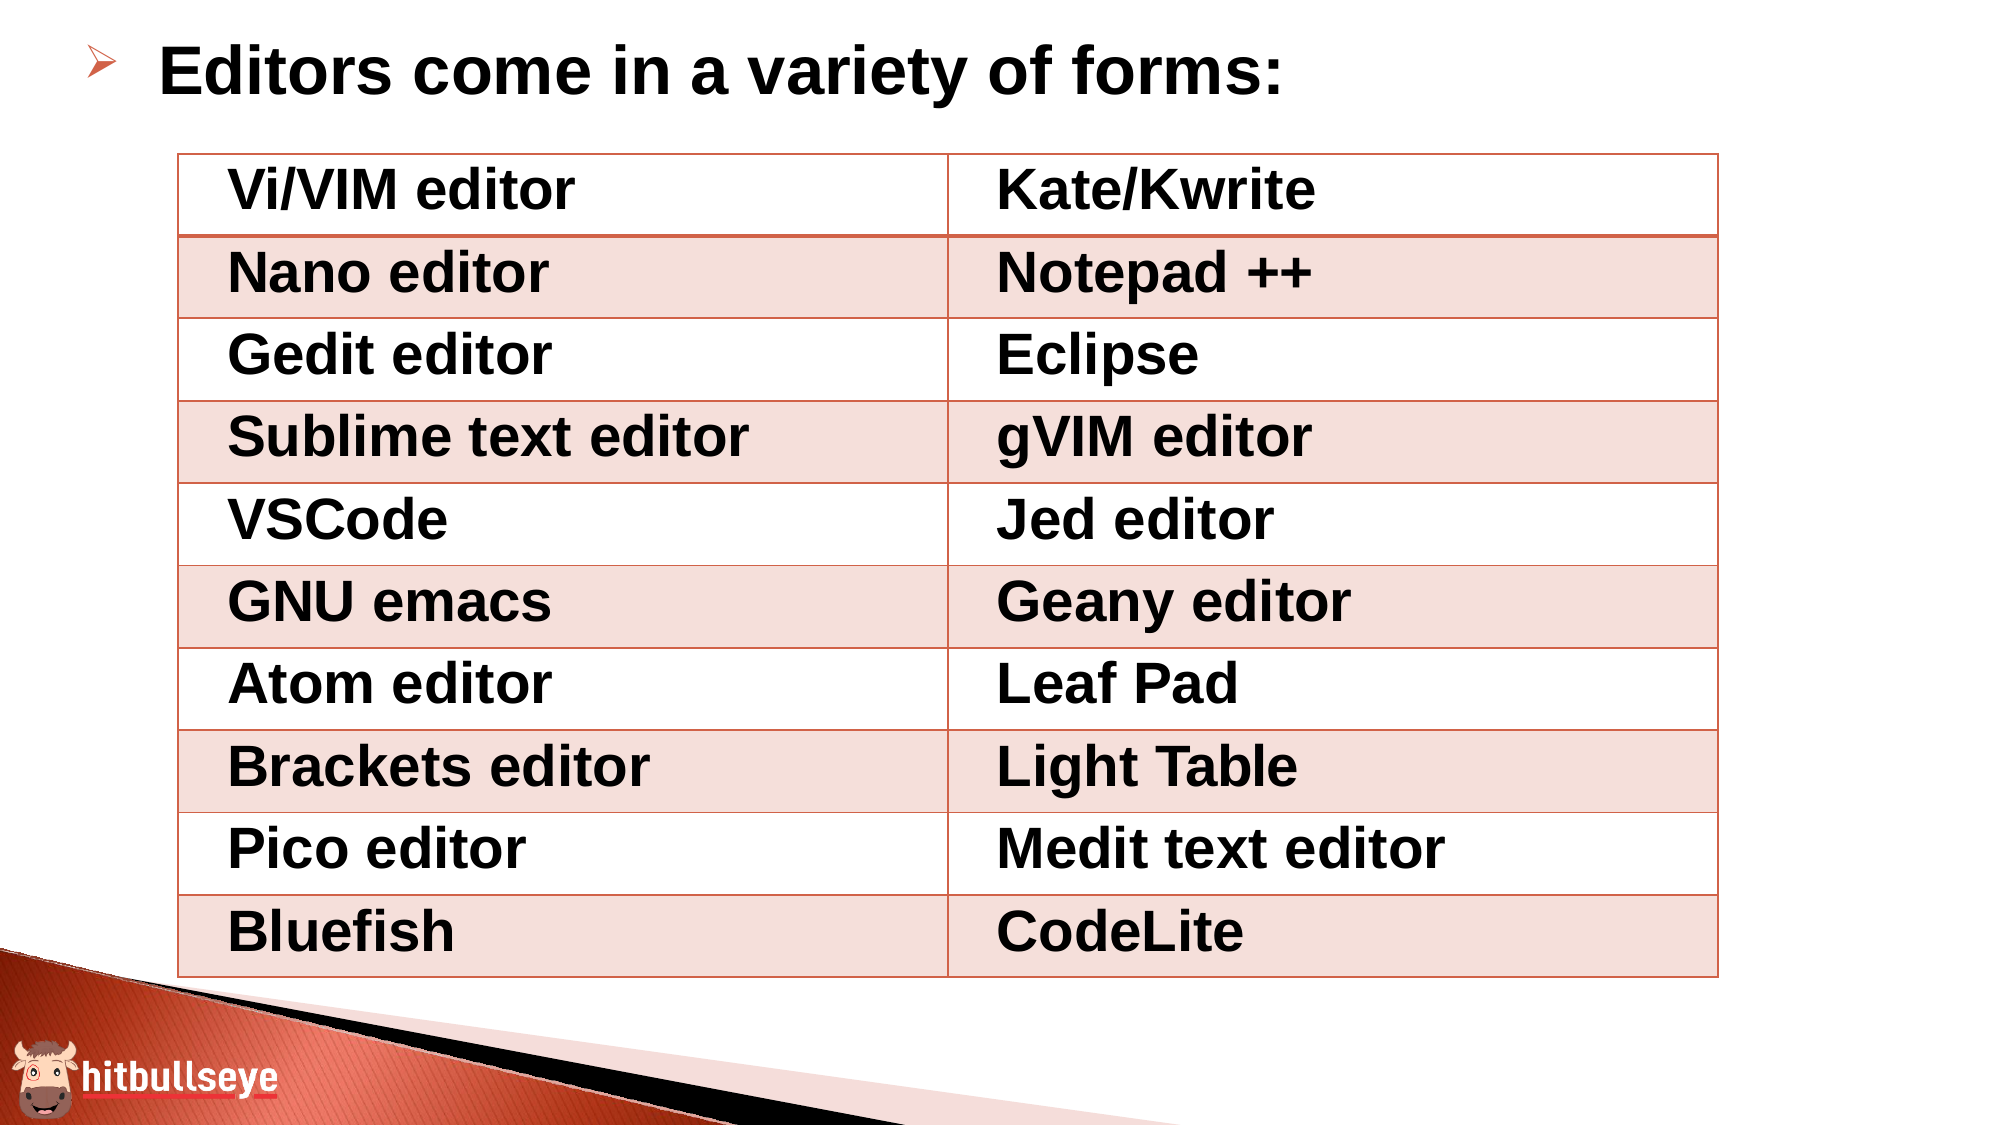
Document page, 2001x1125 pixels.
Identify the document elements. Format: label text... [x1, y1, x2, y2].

text_box Editors come in a variety of forms: [81, 23, 1291, 109]
table_cell Leaf Pad [949, 649, 1717, 729]
table_cell Notepad ++ [949, 238, 1717, 317]
table_cell VSCode [179, 484, 947, 565]
table_cell Jed editor [949, 484, 1717, 565]
table_cell Nano editor [179, 238, 947, 317]
table_header Kate/Kwrite [949, 155, 1717, 234]
table_cell gVIM editor [949, 402, 1717, 482]
table_cell Brackets editor [179, 731, 947, 812]
table_cell Eclipse [949, 319, 1717, 400]
table_cell Geany editor [949, 566, 1717, 647]
table_cell Bluefish [179, 896, 947, 976]
table_cell CodeLite [949, 896, 1717, 976]
table_cell Sublime text editor [179, 402, 947, 482]
table_cell Medit text editor [949, 813, 1717, 894]
table_cell GNU emacs [179, 566, 947, 647]
table_cell Atom editor [179, 649, 947, 729]
table_cell Gedit editor [179, 319, 947, 400]
table_cell Pico editor [179, 813, 947, 894]
table_header Vi/VIM editor [179, 155, 947, 234]
picture [0, 948, 743, 1125]
table_cell Light Table [949, 731, 1717, 812]
